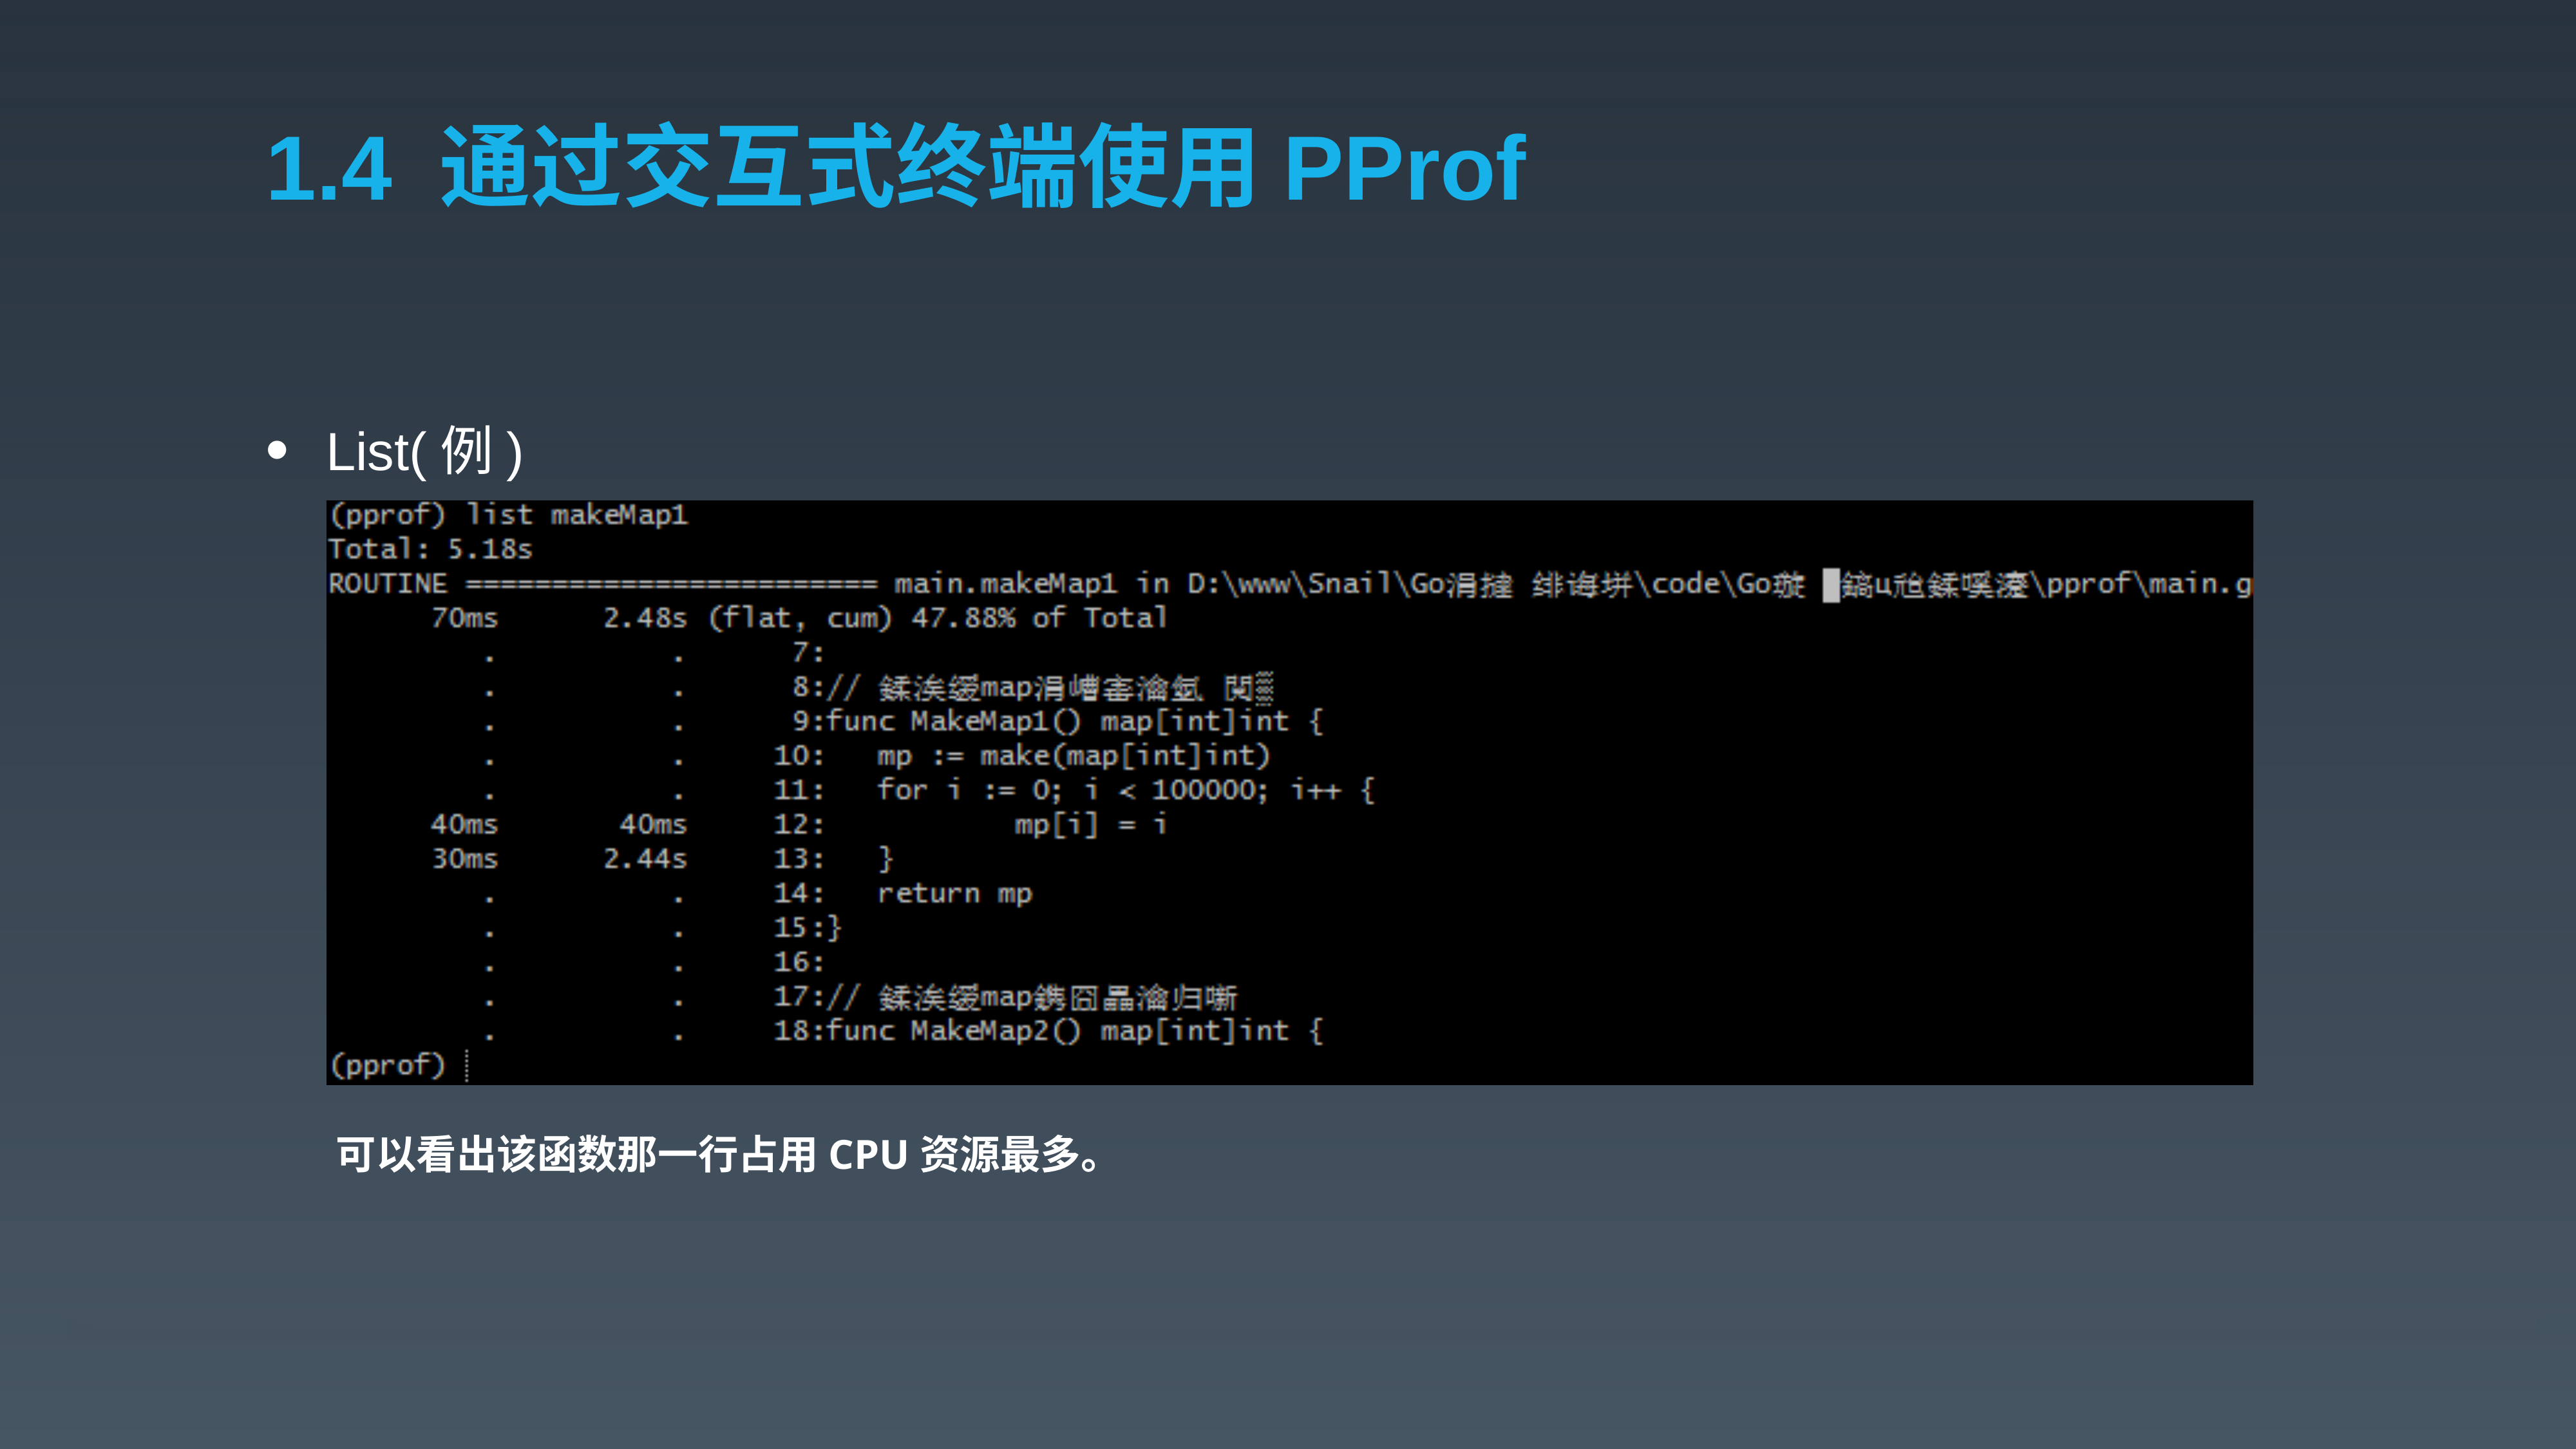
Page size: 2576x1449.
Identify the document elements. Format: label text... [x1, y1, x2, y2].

text_box List(例) [260, 412, 2316, 487]
text_box 可以看出该函数那一行占用CPU资源最多。 [327, 1124, 1869, 1182]
title 1.4 通过交互式终端使用PProf [260, 103, 2316, 243]
picture [0, 0, 2576, 1449]
